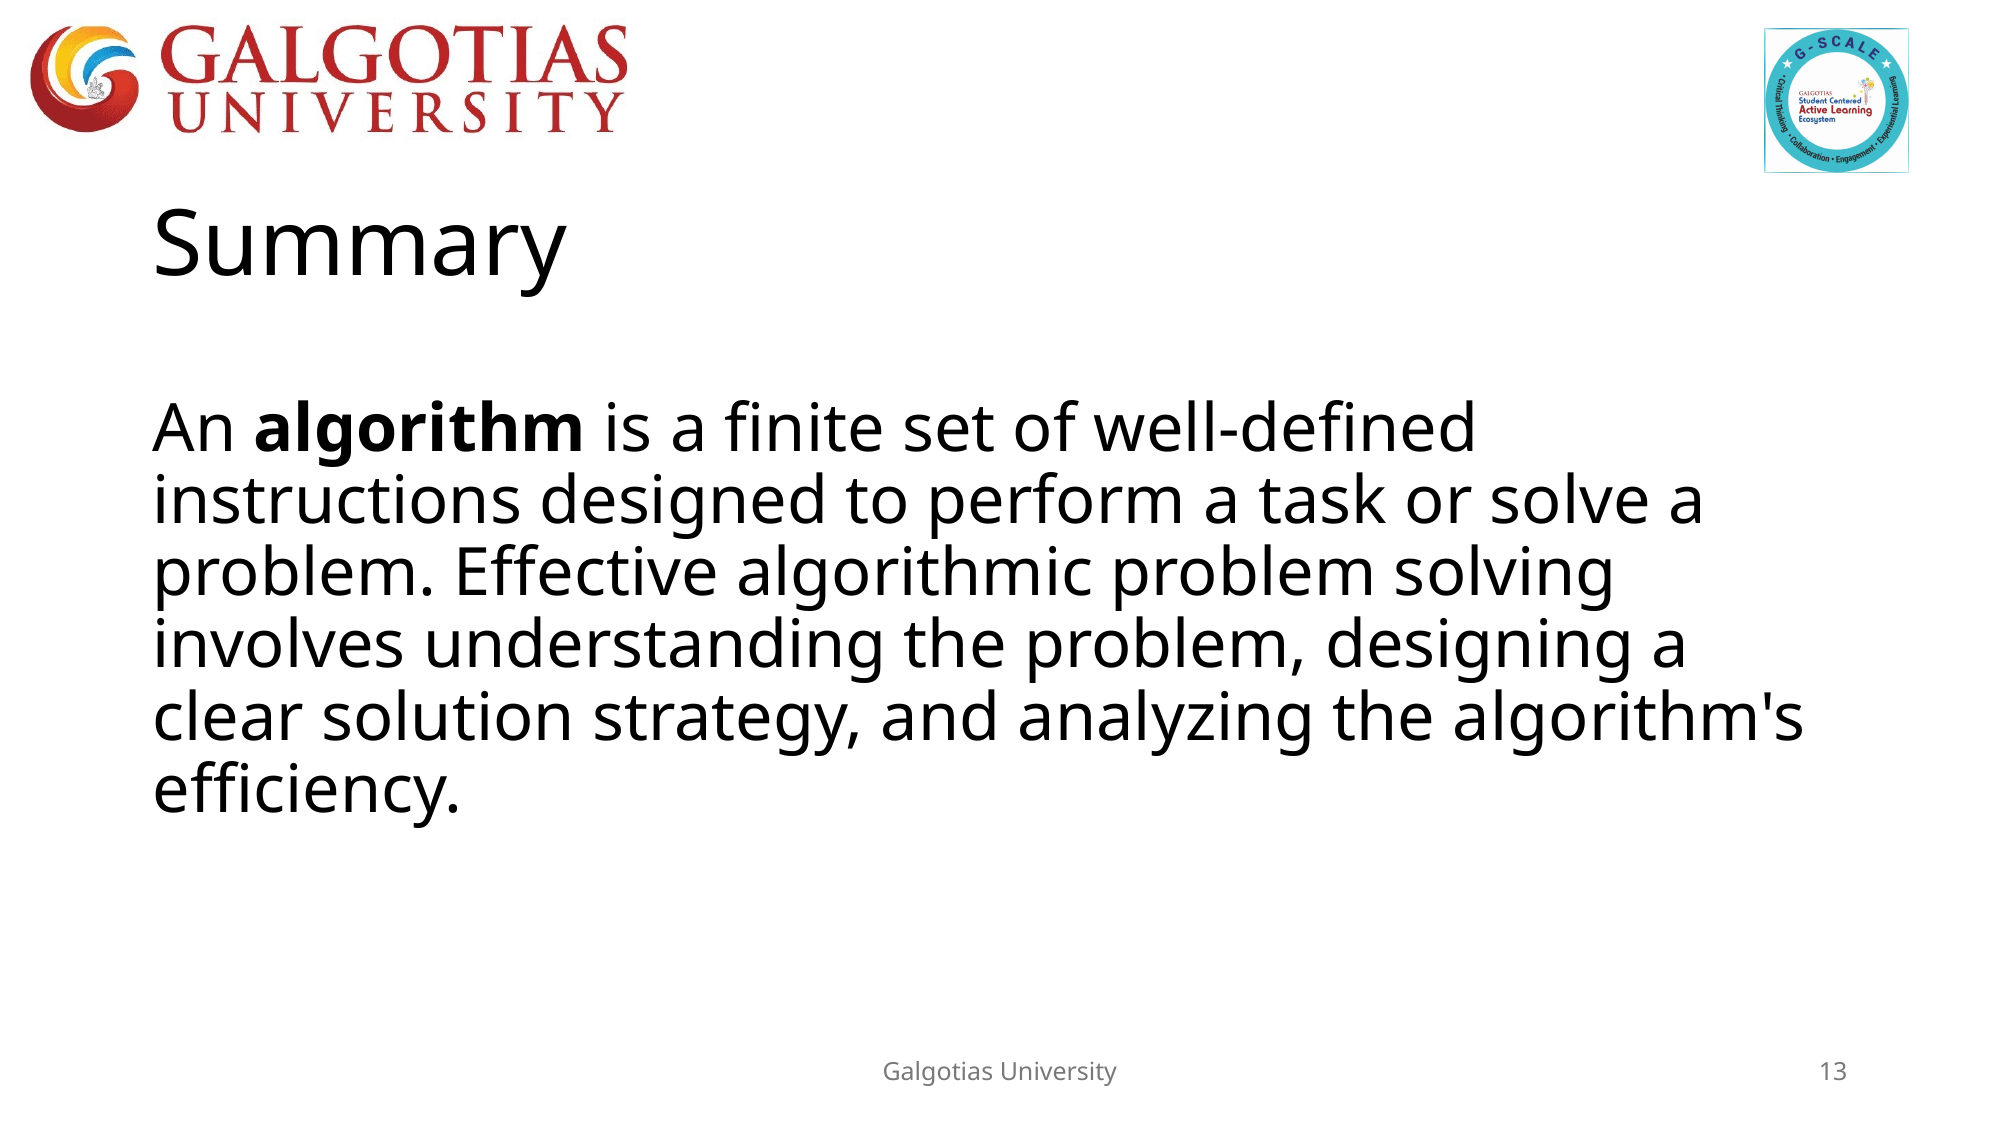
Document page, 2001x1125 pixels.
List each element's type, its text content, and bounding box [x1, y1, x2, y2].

picture [16, 18, 641, 141]
footer Galgotias University [662, 1042, 1338, 1103]
title Summary An algorithm is a finite set of well-defined instructions designed to perform a task or solve a problem. Effective algorithmic problem solving involves understanding the problem, designing a clear solution strategy, and analyzing the algorithm's efficiency. [137, 140, 1863, 883]
slide_number 13 [1412, 1042, 1863, 1103]
picture [1764, 28, 1909, 173]
